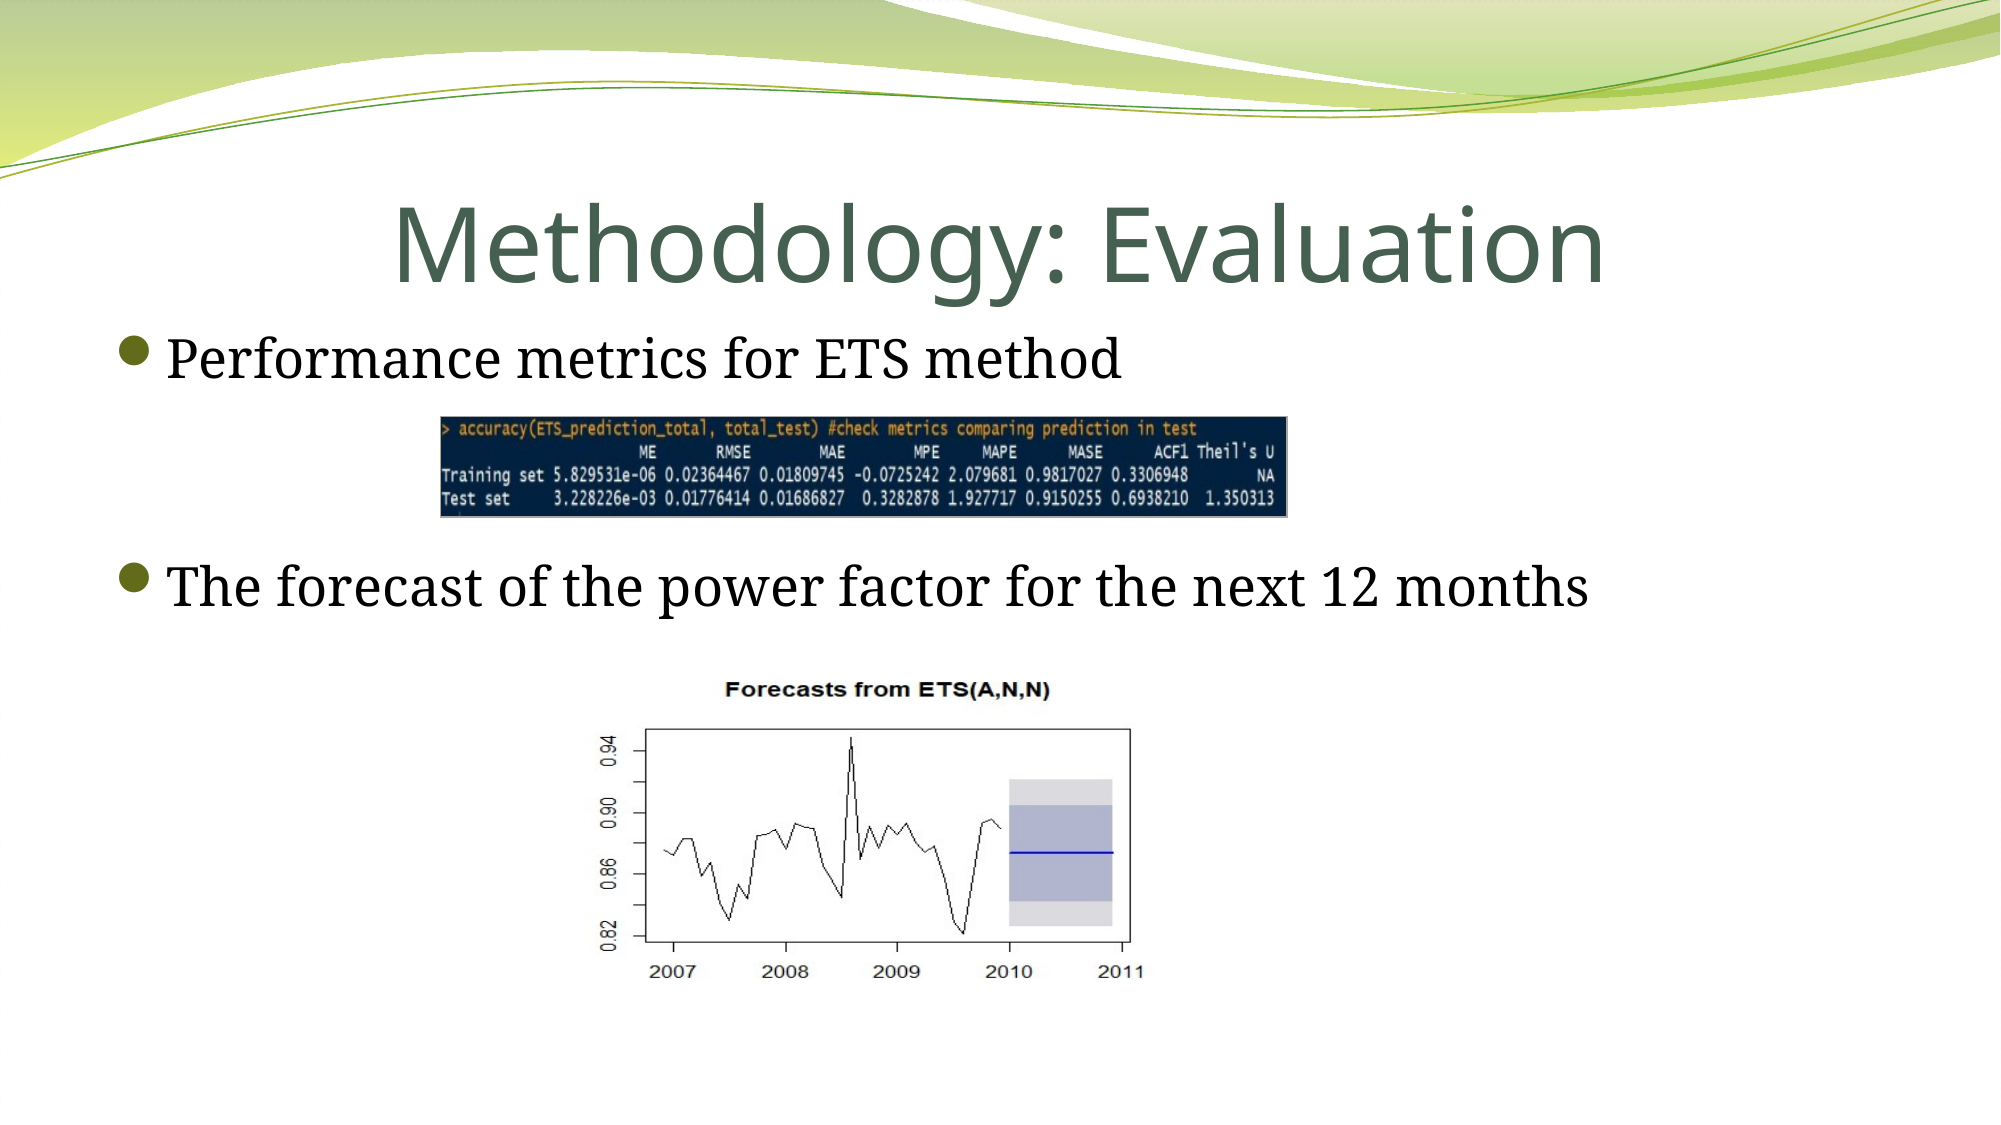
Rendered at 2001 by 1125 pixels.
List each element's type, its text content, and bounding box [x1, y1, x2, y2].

picture [542, 648, 1184, 1043]
list Performance metrics for ETS method The forecast of the power factor for the next 12 months [99, 317, 1900, 1038]
picture [441, 417, 1287, 517]
title Methodology: Evaluation [99, 115, 1900, 303]
